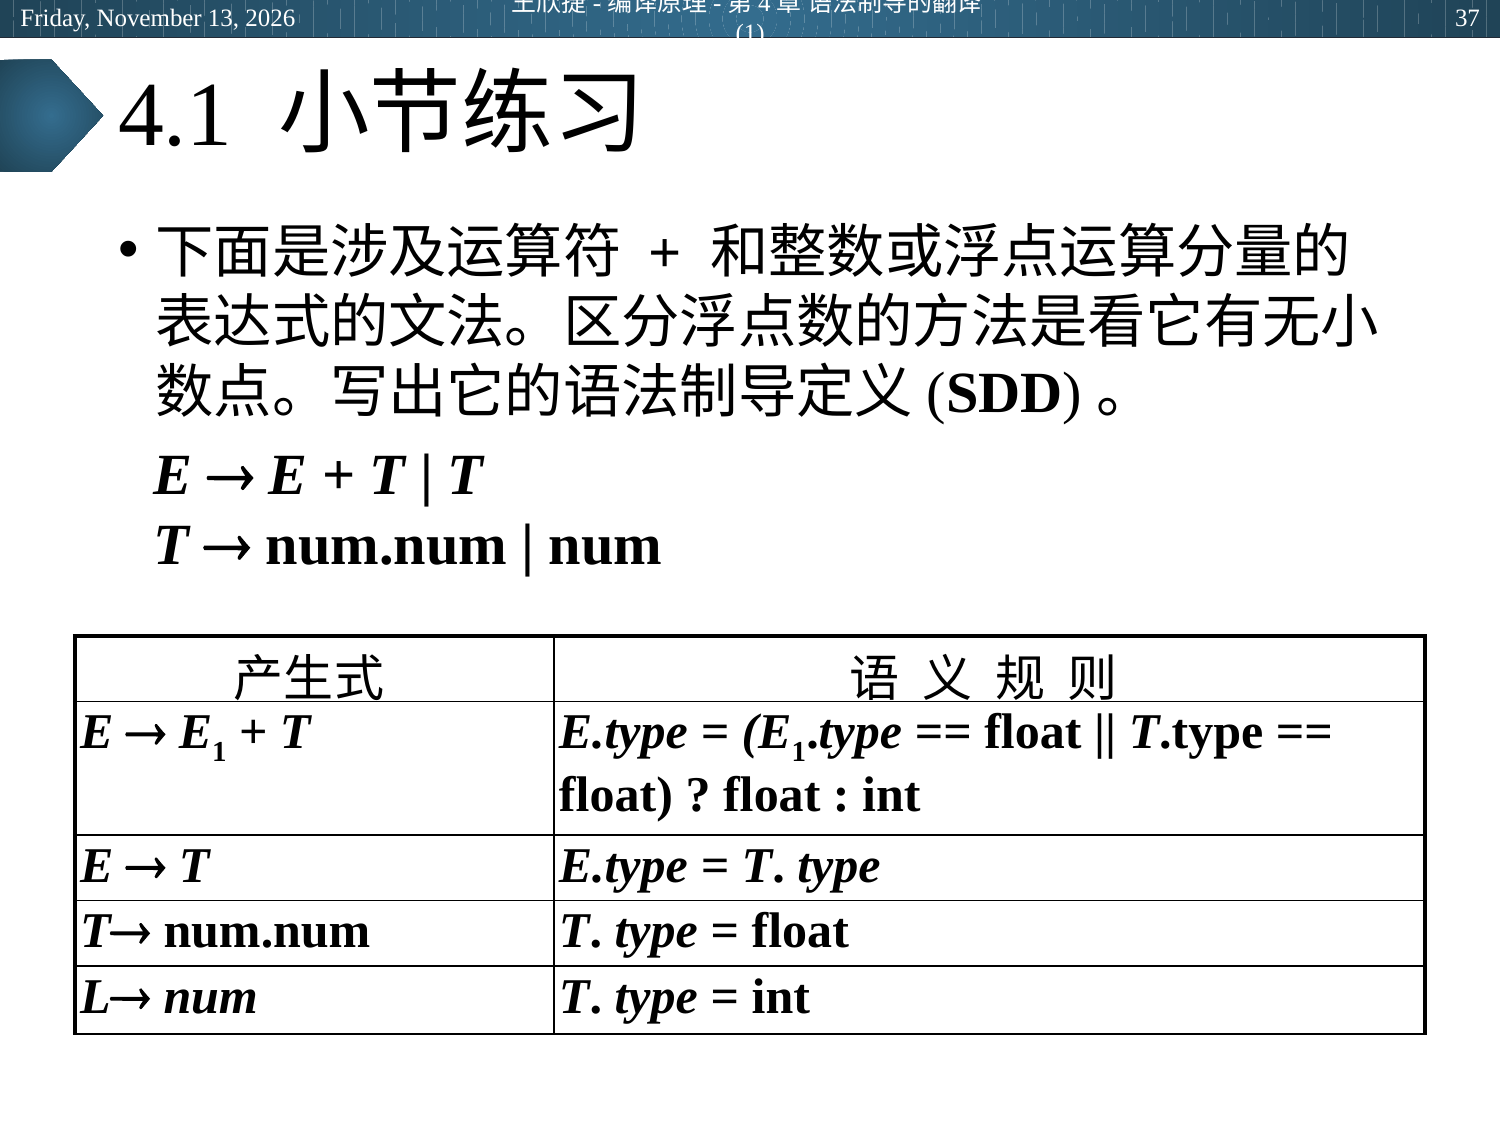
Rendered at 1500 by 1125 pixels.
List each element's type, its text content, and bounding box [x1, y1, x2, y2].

footer 王欣捷-编译原理-第4章 语法制导的翻译(1) [496, 1, 1004, 32]
table_cell E.type = T. type [555, 836, 1423, 900]
table_cell E  E1 + T [77, 702, 553, 834]
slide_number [5, 1, 344, 32]
title 4.1 小节练习 [103, 37, 1397, 194]
table_header 语 义 规 则 [555, 638, 1423, 701]
table_cell E  T [77, 836, 553, 900]
text_box E  E + T | T T  num.num | num [139, 428, 711, 584]
table_header 产生式 [77, 638, 553, 701]
table_cell T. type = int [555, 967, 1423, 1033]
table_cell T. type = float [555, 901, 1423, 965]
table_cell E.type = (E1.type == float || T.type == float) ? float : int [555, 702, 1423, 834]
table_cell L num [77, 967, 553, 1033]
table_cell T num.num [77, 901, 553, 965]
list 下面是涉及运算符 + 和整数或浮点运算分量的表达式的文法。区分浮点数的方法是看它有无小数点。写出它的语法制导定义(SDD)。 [103, 206, 1397, 634]
slide_number 37 [1157, 1, 1495, 32]
